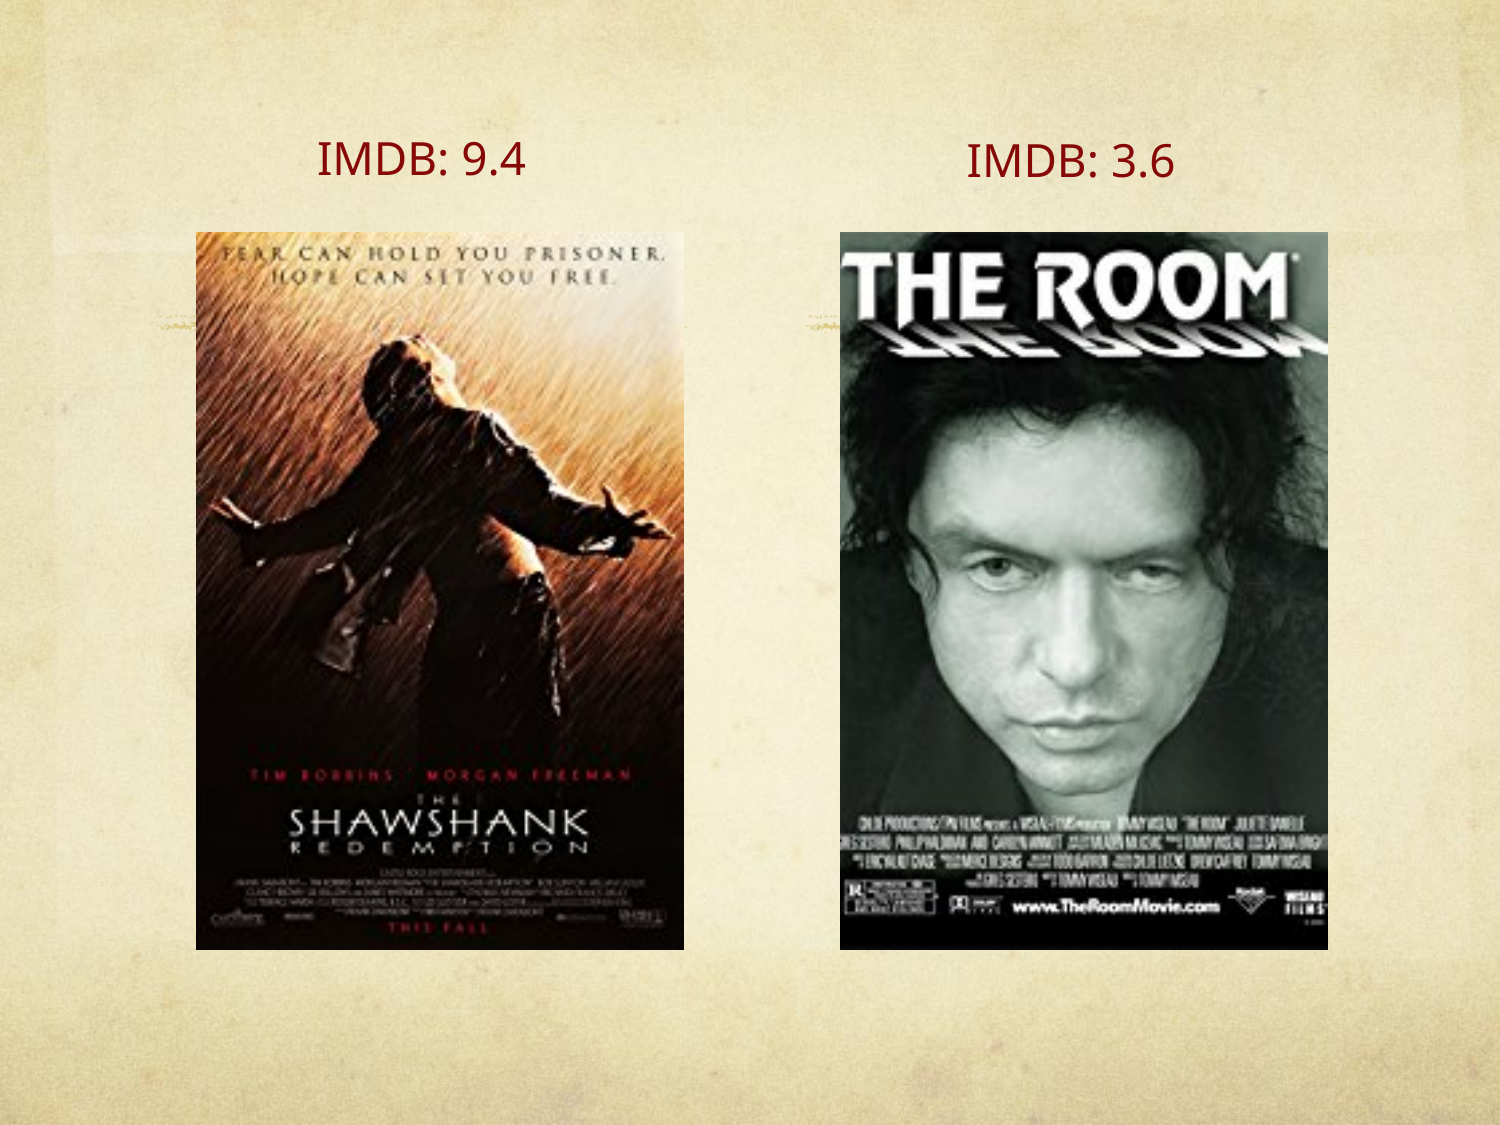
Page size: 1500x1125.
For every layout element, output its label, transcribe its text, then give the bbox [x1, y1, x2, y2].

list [146, 232, 721, 951]
list IMDB: 9.4 [159, 96, 685, 193]
picture [0, 0, 1500, 1125]
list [729, 232, 1438, 951]
list IMDB: 3.6 [808, 98, 1334, 195]
